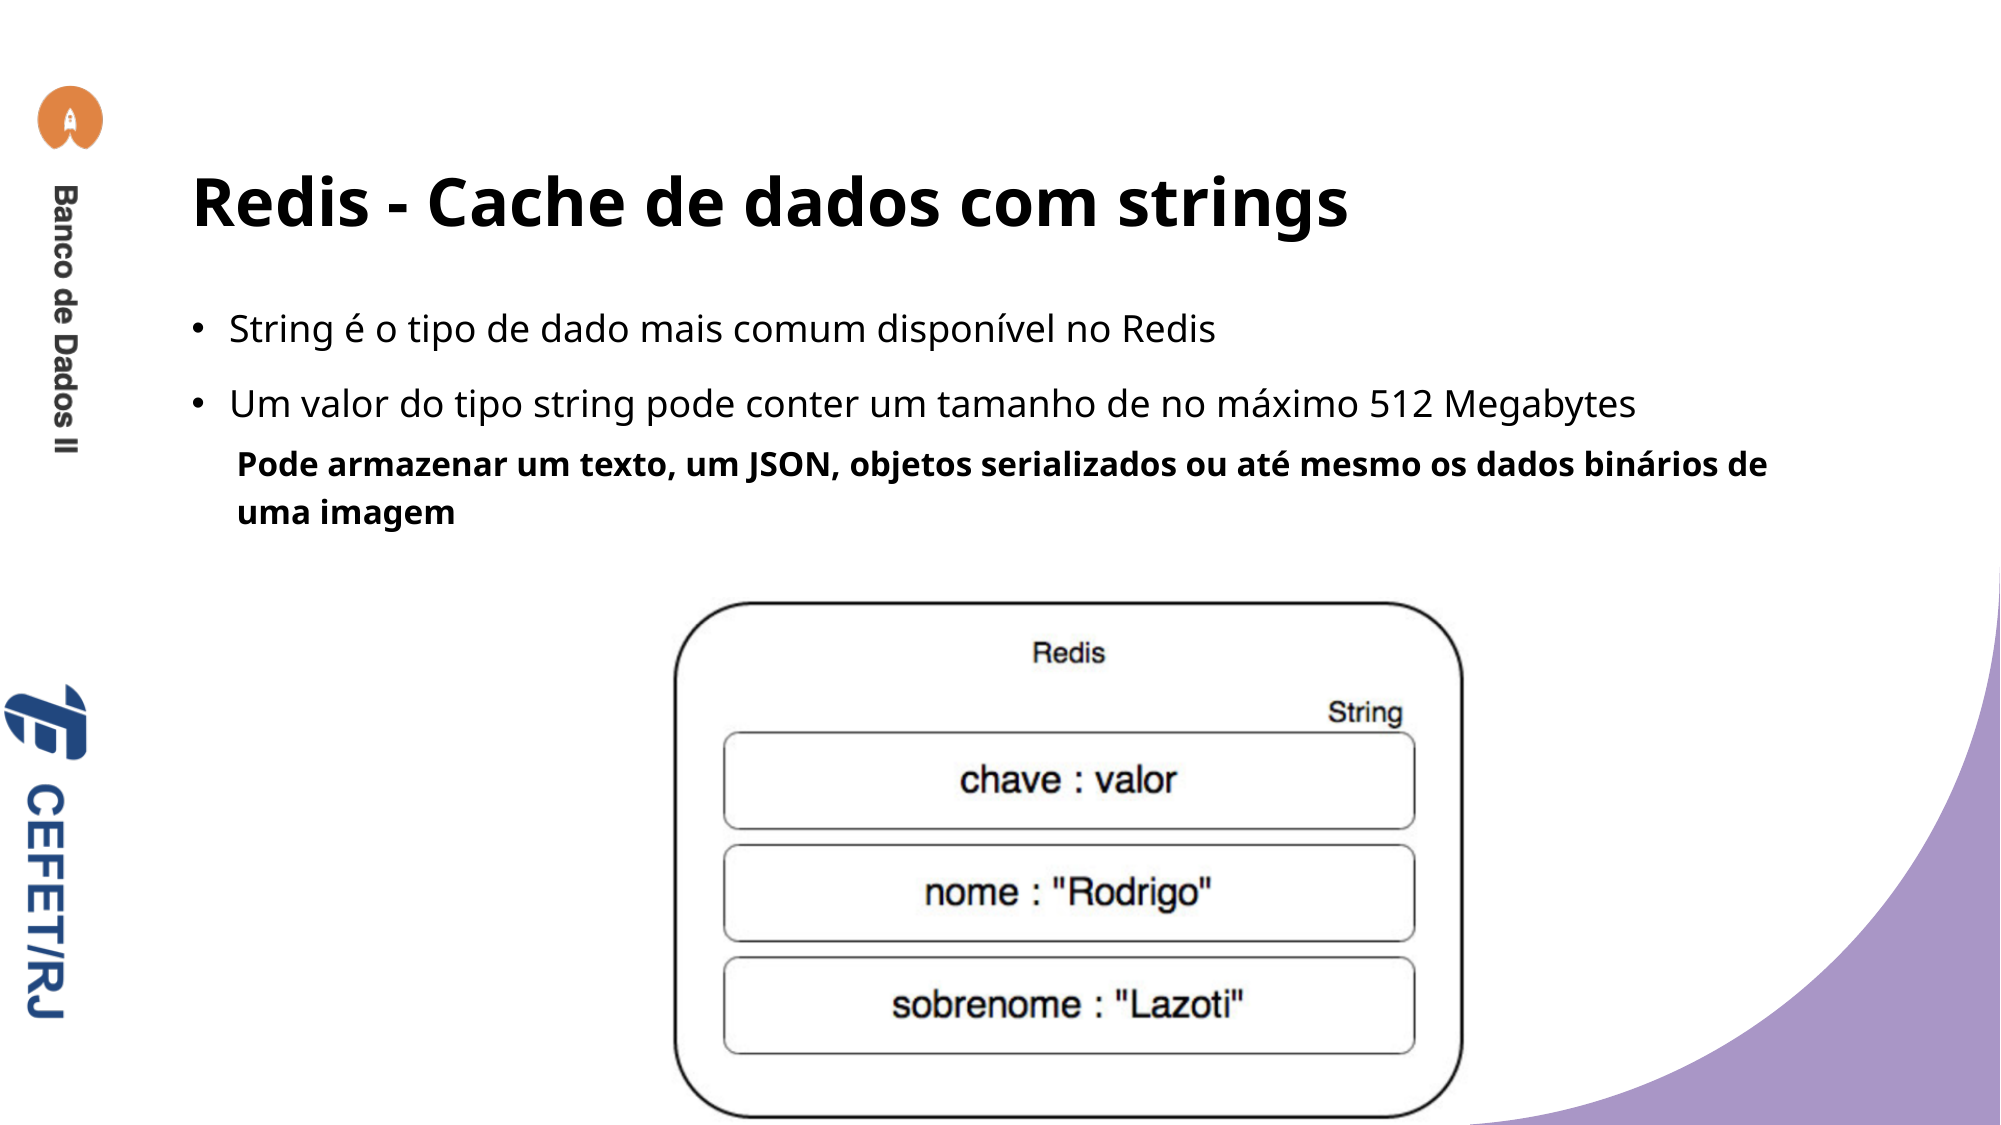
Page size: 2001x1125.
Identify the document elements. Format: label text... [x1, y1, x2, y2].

title Redis - Cache de dados com strings [176, 118, 1809, 248]
list String é o tipo de dado mais comum disponível no Redis Um valor do tipo string pode conter um tamanho de no máximo 512 Megabytes Pode armazenar um texto, um JSON, objetos serializados ou até mesmo os dados binários de uma imagem [176, 288, 1809, 975]
picture [0, 85, 136, 1073]
picture [665, 597, 1470, 1125]
